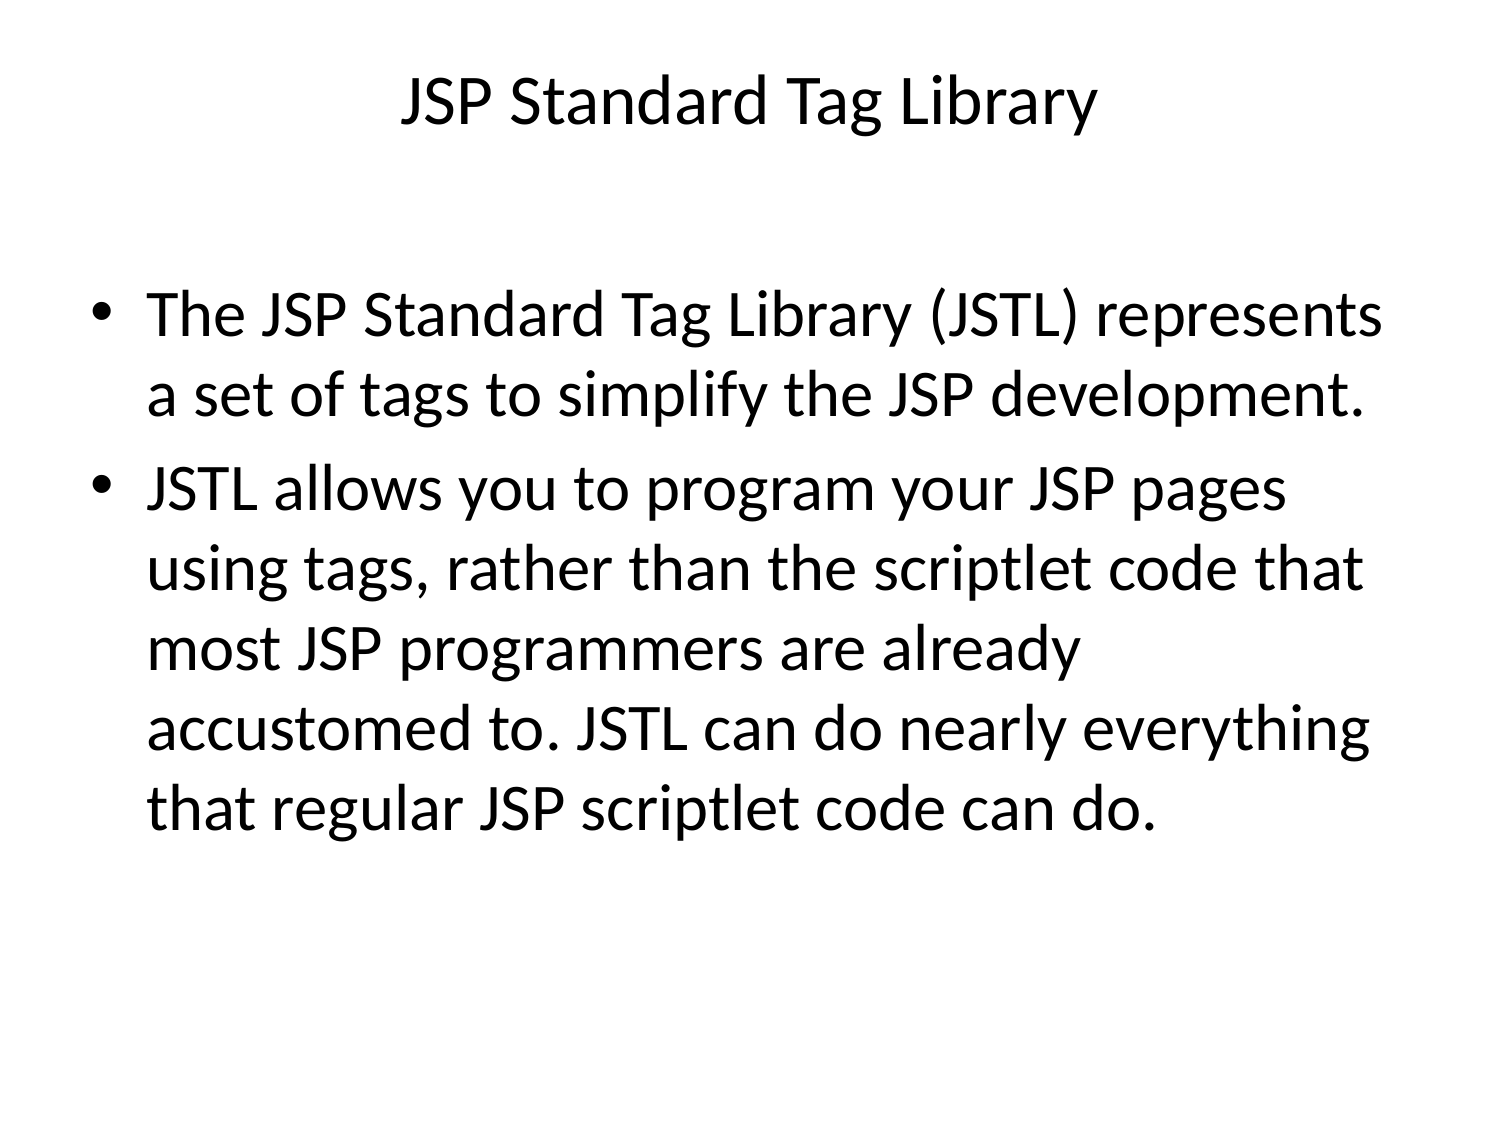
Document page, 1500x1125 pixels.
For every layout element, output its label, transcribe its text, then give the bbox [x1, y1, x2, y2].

title JSP Standard Tag Library [75, 45, 1425, 233]
list The JSP Standard Tag Library (JSTL) represents a set of tags to simplify the JSP development. JSTL allows you to program your JSP pages using tags, rather than the scriptlet code that most JSP programmers are already accustomed to. JSTL can do nearly everything that regular JSP scriptlet code can do. [75, 262, 1425, 1005]
